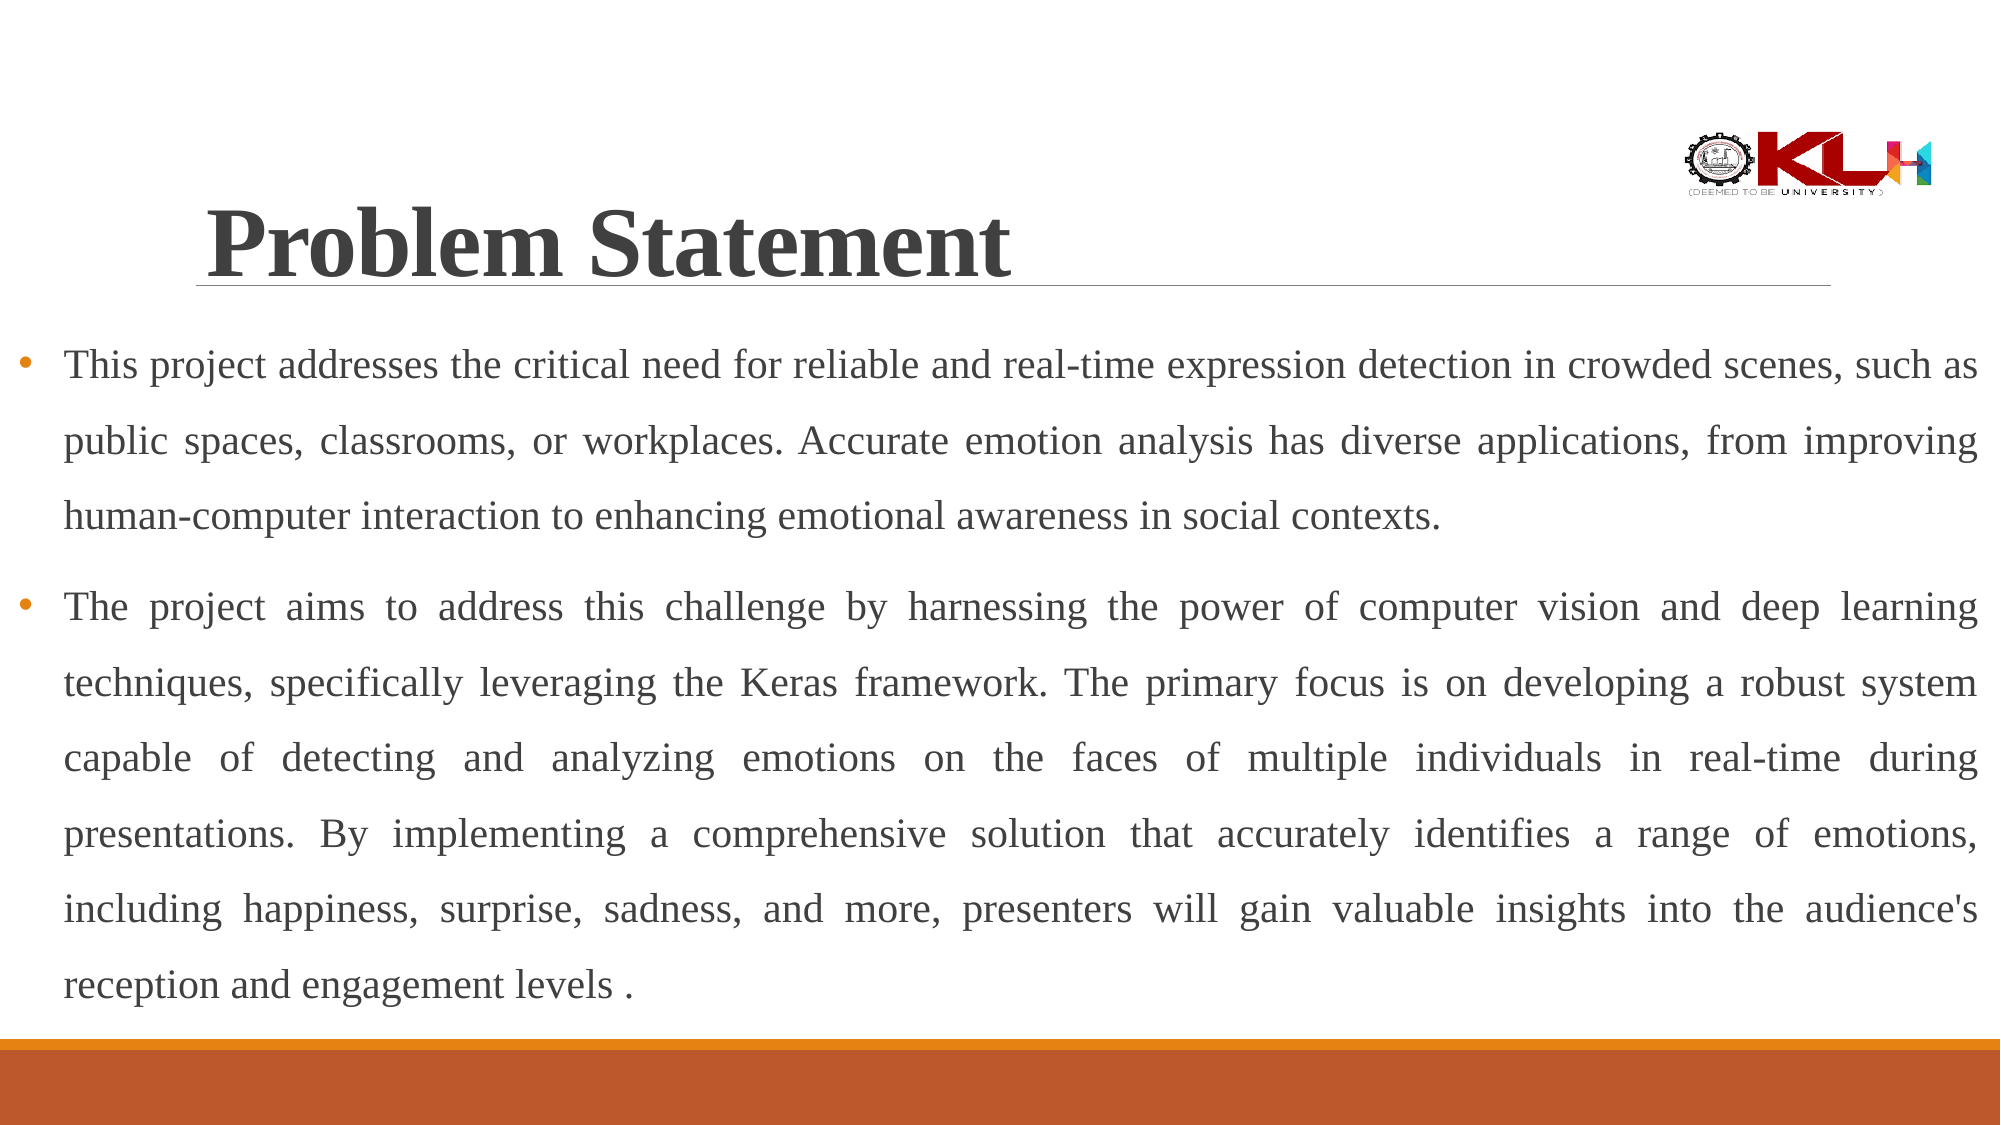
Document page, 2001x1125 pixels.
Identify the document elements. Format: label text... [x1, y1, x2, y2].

picture [1667, 53, 1950, 277]
title Problem Statement [191, 164, 1139, 304]
list This project addresses the critical need for reliable and real-time expression detection in crowded scenes, such as public spaces, classrooms, or workplaces. Accurate emotion analysis has diverse applications, from improving human-computer interaction to enhancing emotional awareness in social contexts. The project aims to address this challenge by harnessing the power of computer vision and deep learning techniques, specifically leveraging the Keras framework. The primary focus is on developing a robust system capable of detecting and analyzing emotions on the faces of multiple individuals in real-time during presentations. By implementing a comprehensive solution that accurately identifies a range of emotions, including happiness, surprise, sadness, and more, presenters will gain valuable insights into the audience's reception and engagement levels . [18, 304, 1982, 1023]
